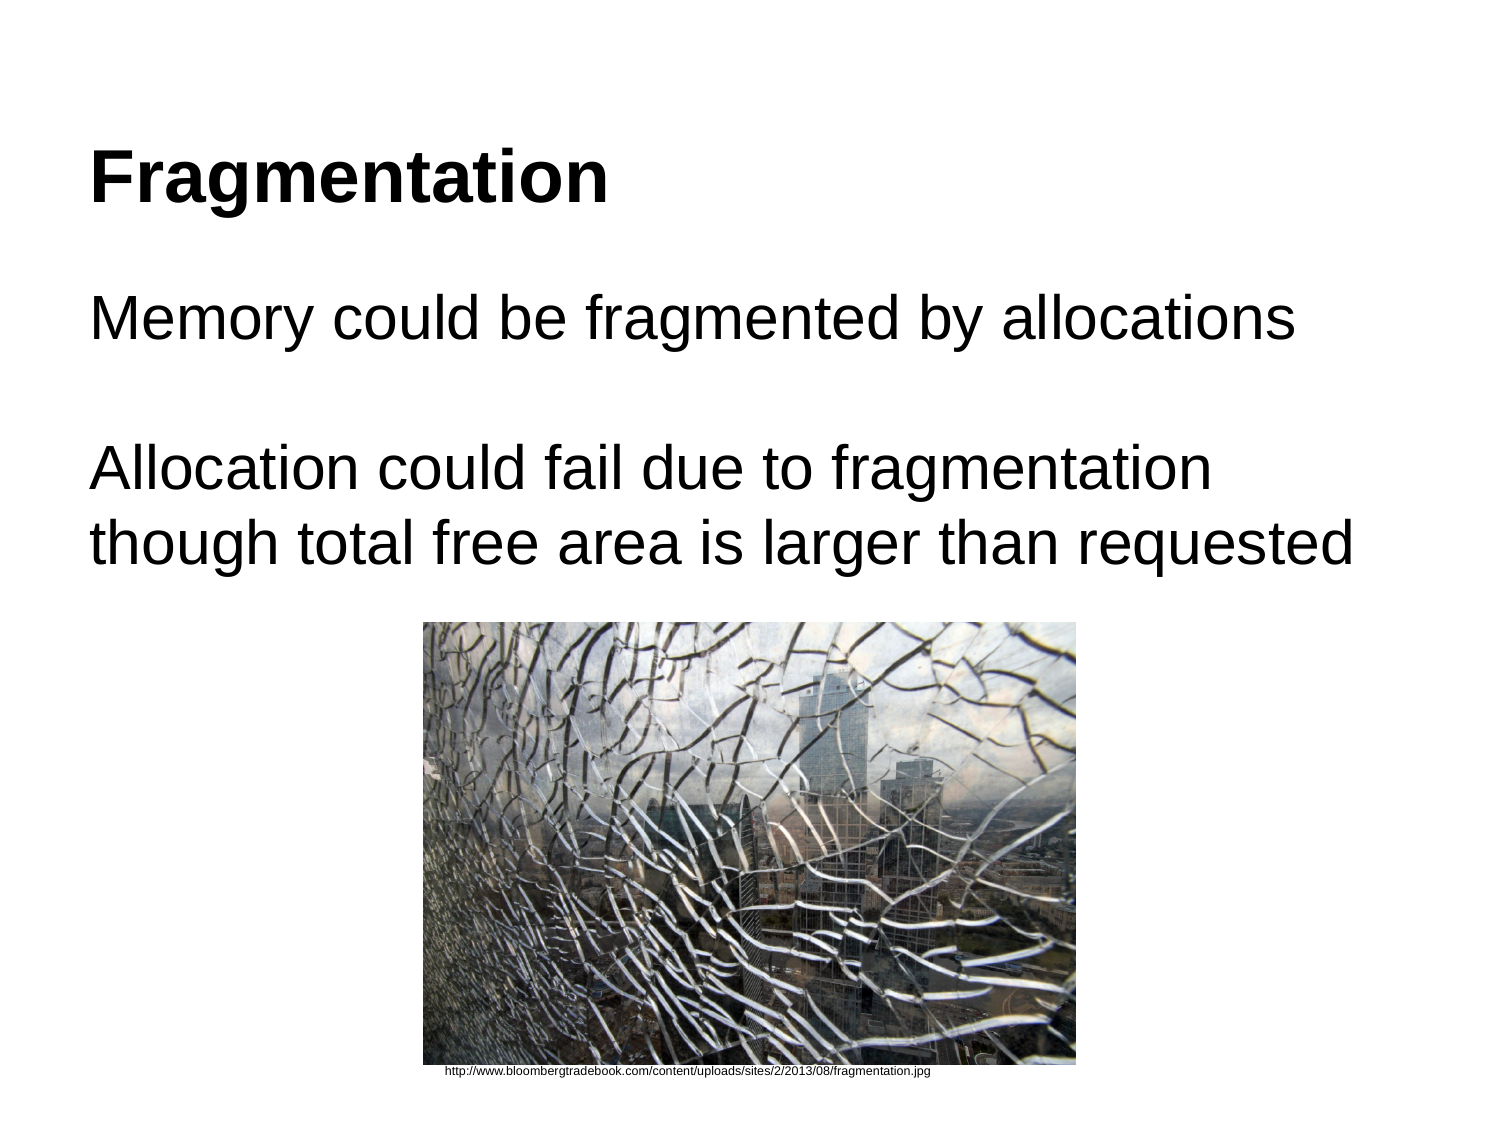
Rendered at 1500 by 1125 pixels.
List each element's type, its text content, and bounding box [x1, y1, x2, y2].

picture [423, 622, 1077, 1065]
text_box Memory could be fragmented by allocations Allocation could fail due to fragmentation though total free area is larger than requested [75, 262, 1425, 1078]
text_box Fragmentation [75, 45, 1425, 233]
text_box http://www.bloombergtradebook.com/content/uploads/sites/2/2013/08/fragmentation.jpg [430, 1071, 1078, 1075]
